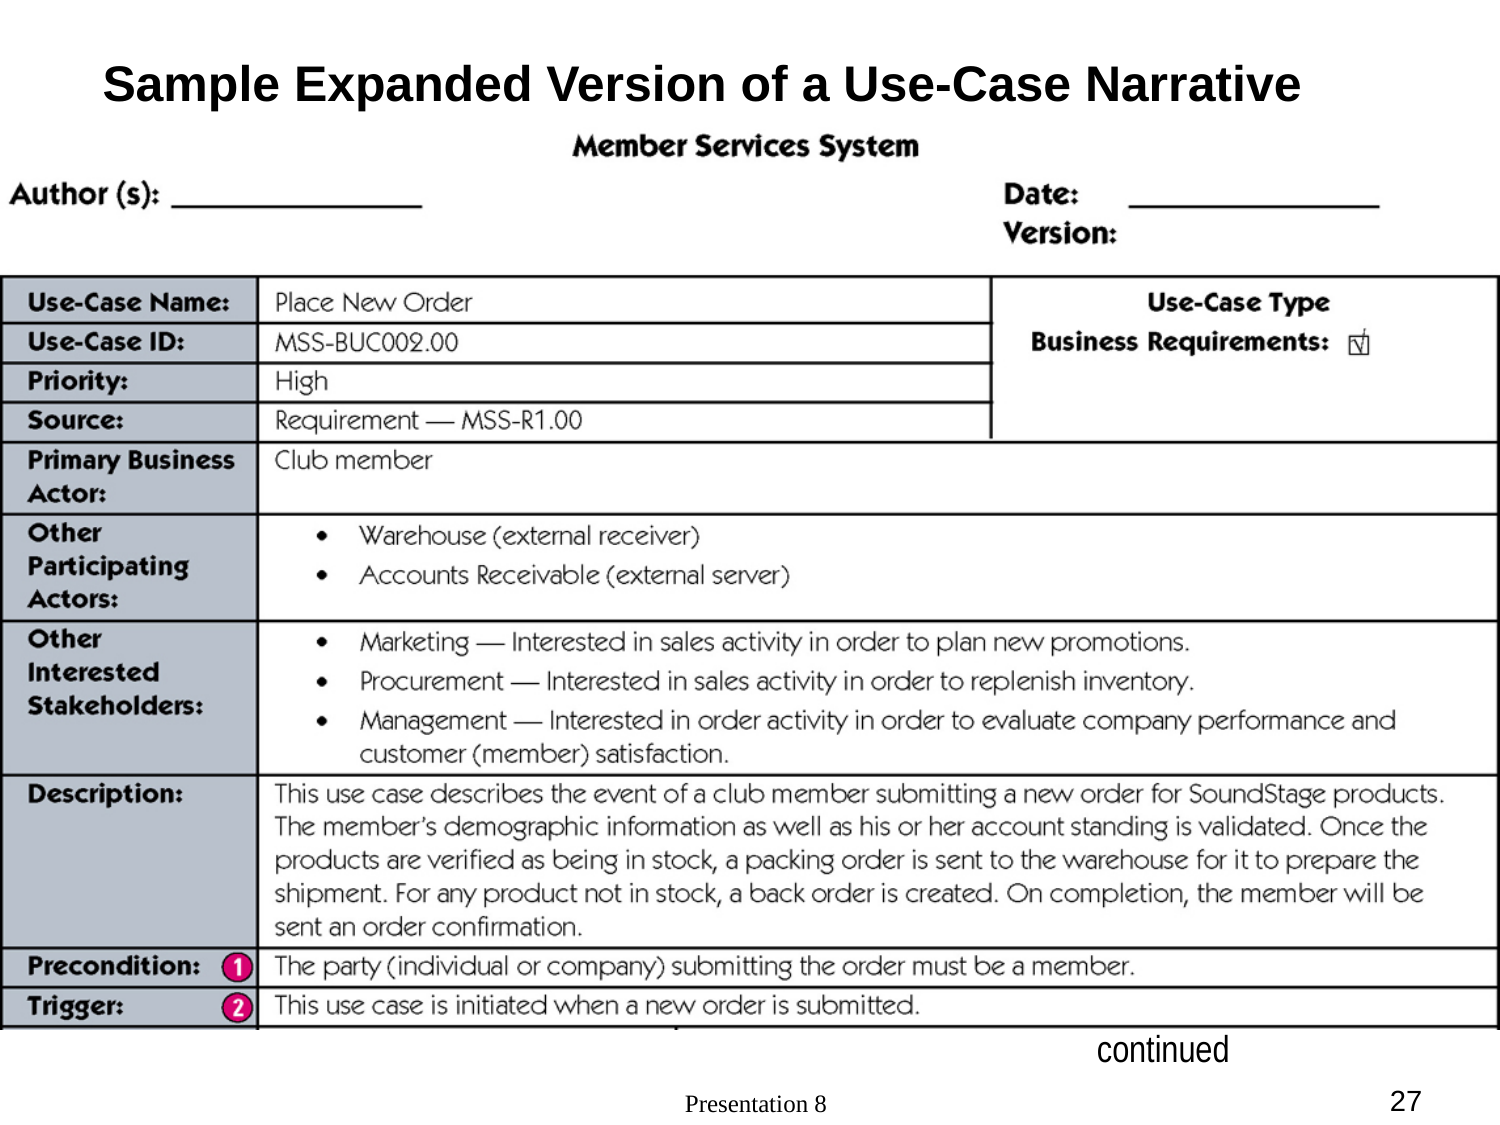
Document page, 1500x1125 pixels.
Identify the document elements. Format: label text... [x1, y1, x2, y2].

title Sample Expanded Version of a Use-Case Narrative [87, 37, 1500, 125]
text_box ‹#› [1262, 1087, 1438, 1125]
text_box continued [1081, 1038, 1246, 1078]
picture [0, 126, 1500, 1030]
